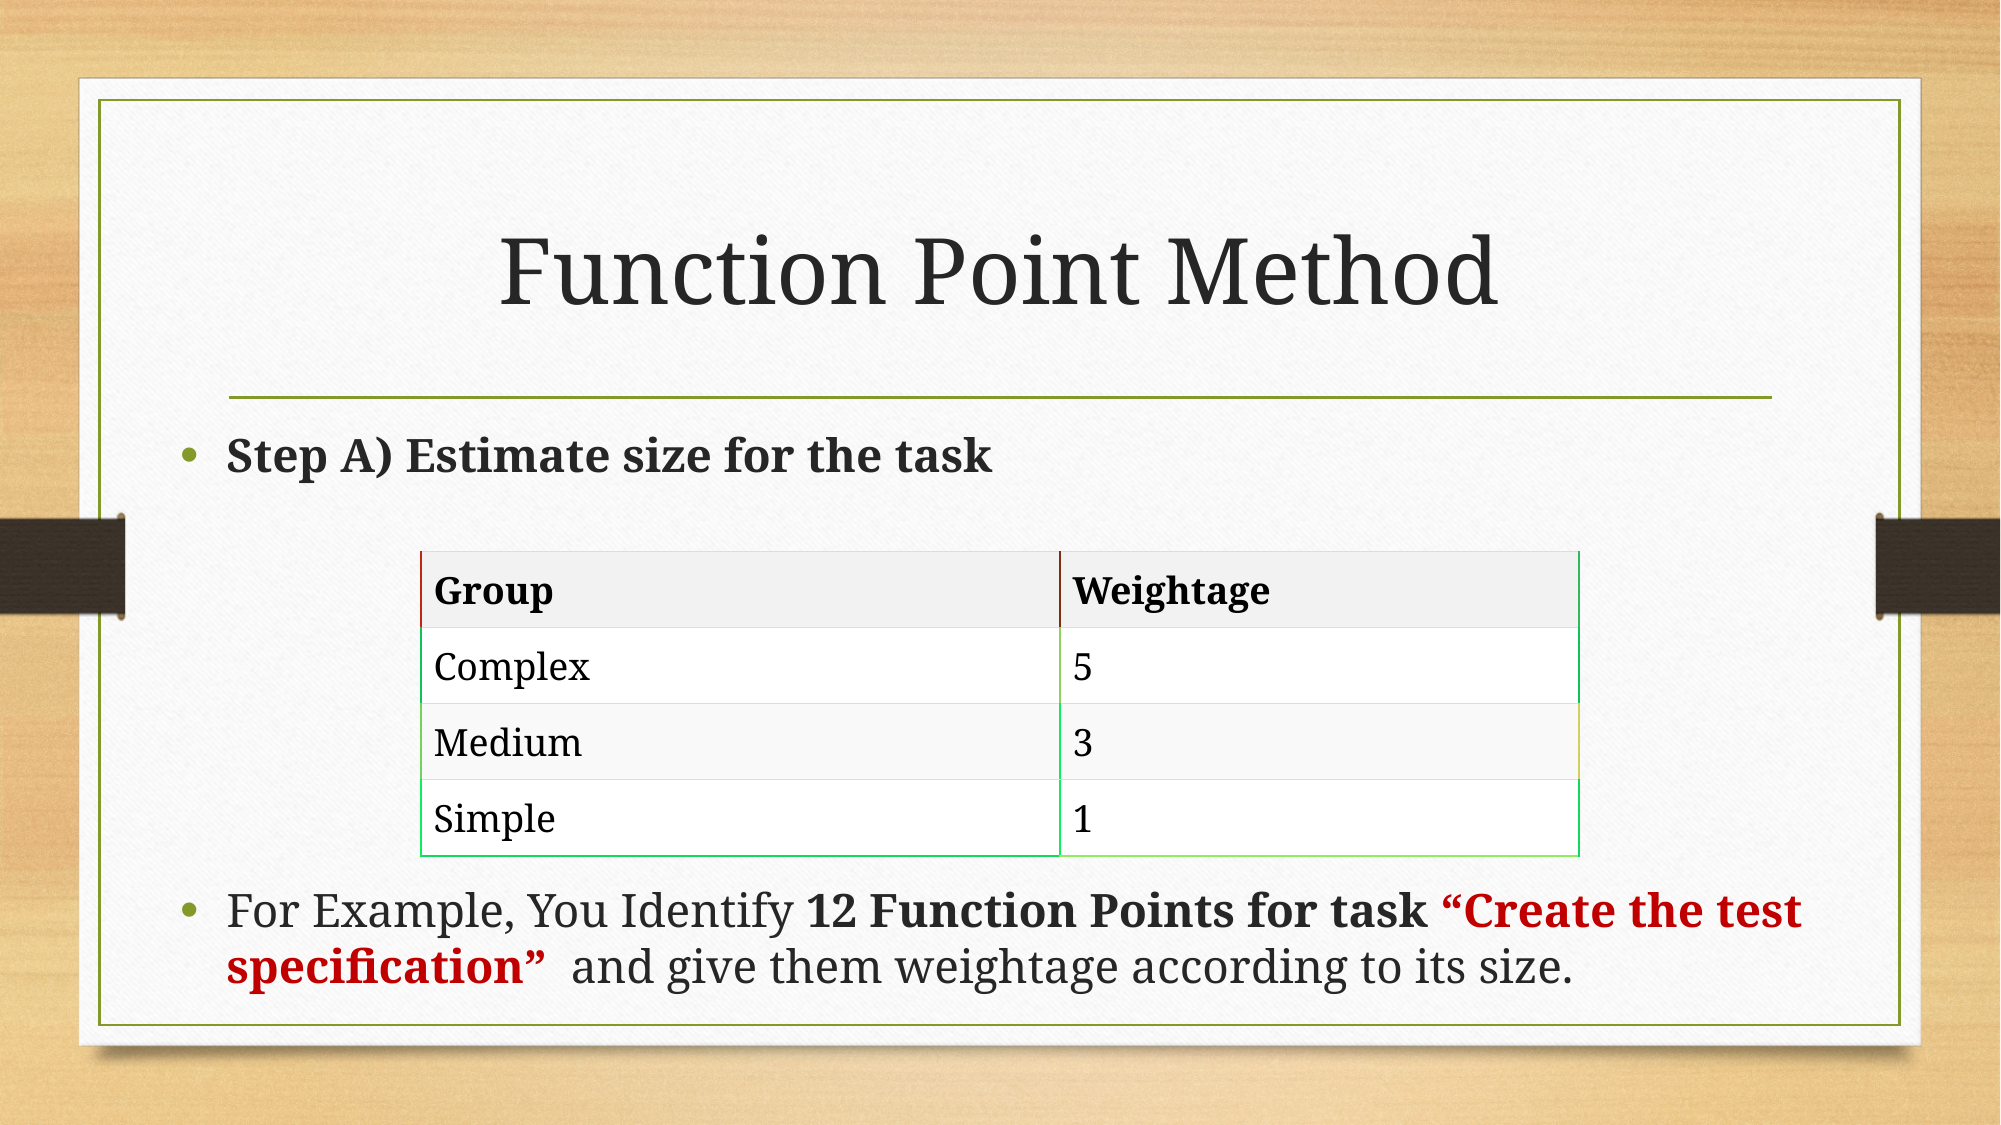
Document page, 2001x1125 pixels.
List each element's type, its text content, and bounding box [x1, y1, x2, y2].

table_cell 5 [1061, 628, 1578, 703]
picture [0, 0, 2001, 1125]
table_header Weightage [1061, 552, 1578, 627]
table_cell 3 [1061, 704, 1578, 779]
table_cell Medium [422, 704, 1059, 779]
table_cell 1 [1061, 780, 1578, 855]
title Function Point Method [212, 161, 1788, 375]
table_header Group [422, 552, 1059, 627]
table_cell Simple [422, 780, 1059, 855]
table_cell Complex [422, 628, 1059, 703]
list Step A) Estimate size for the task For Example, You Identify 12 Function Points for task “Create the test specification” and give them weightage according to its size. [165, 419, 1858, 1005]
